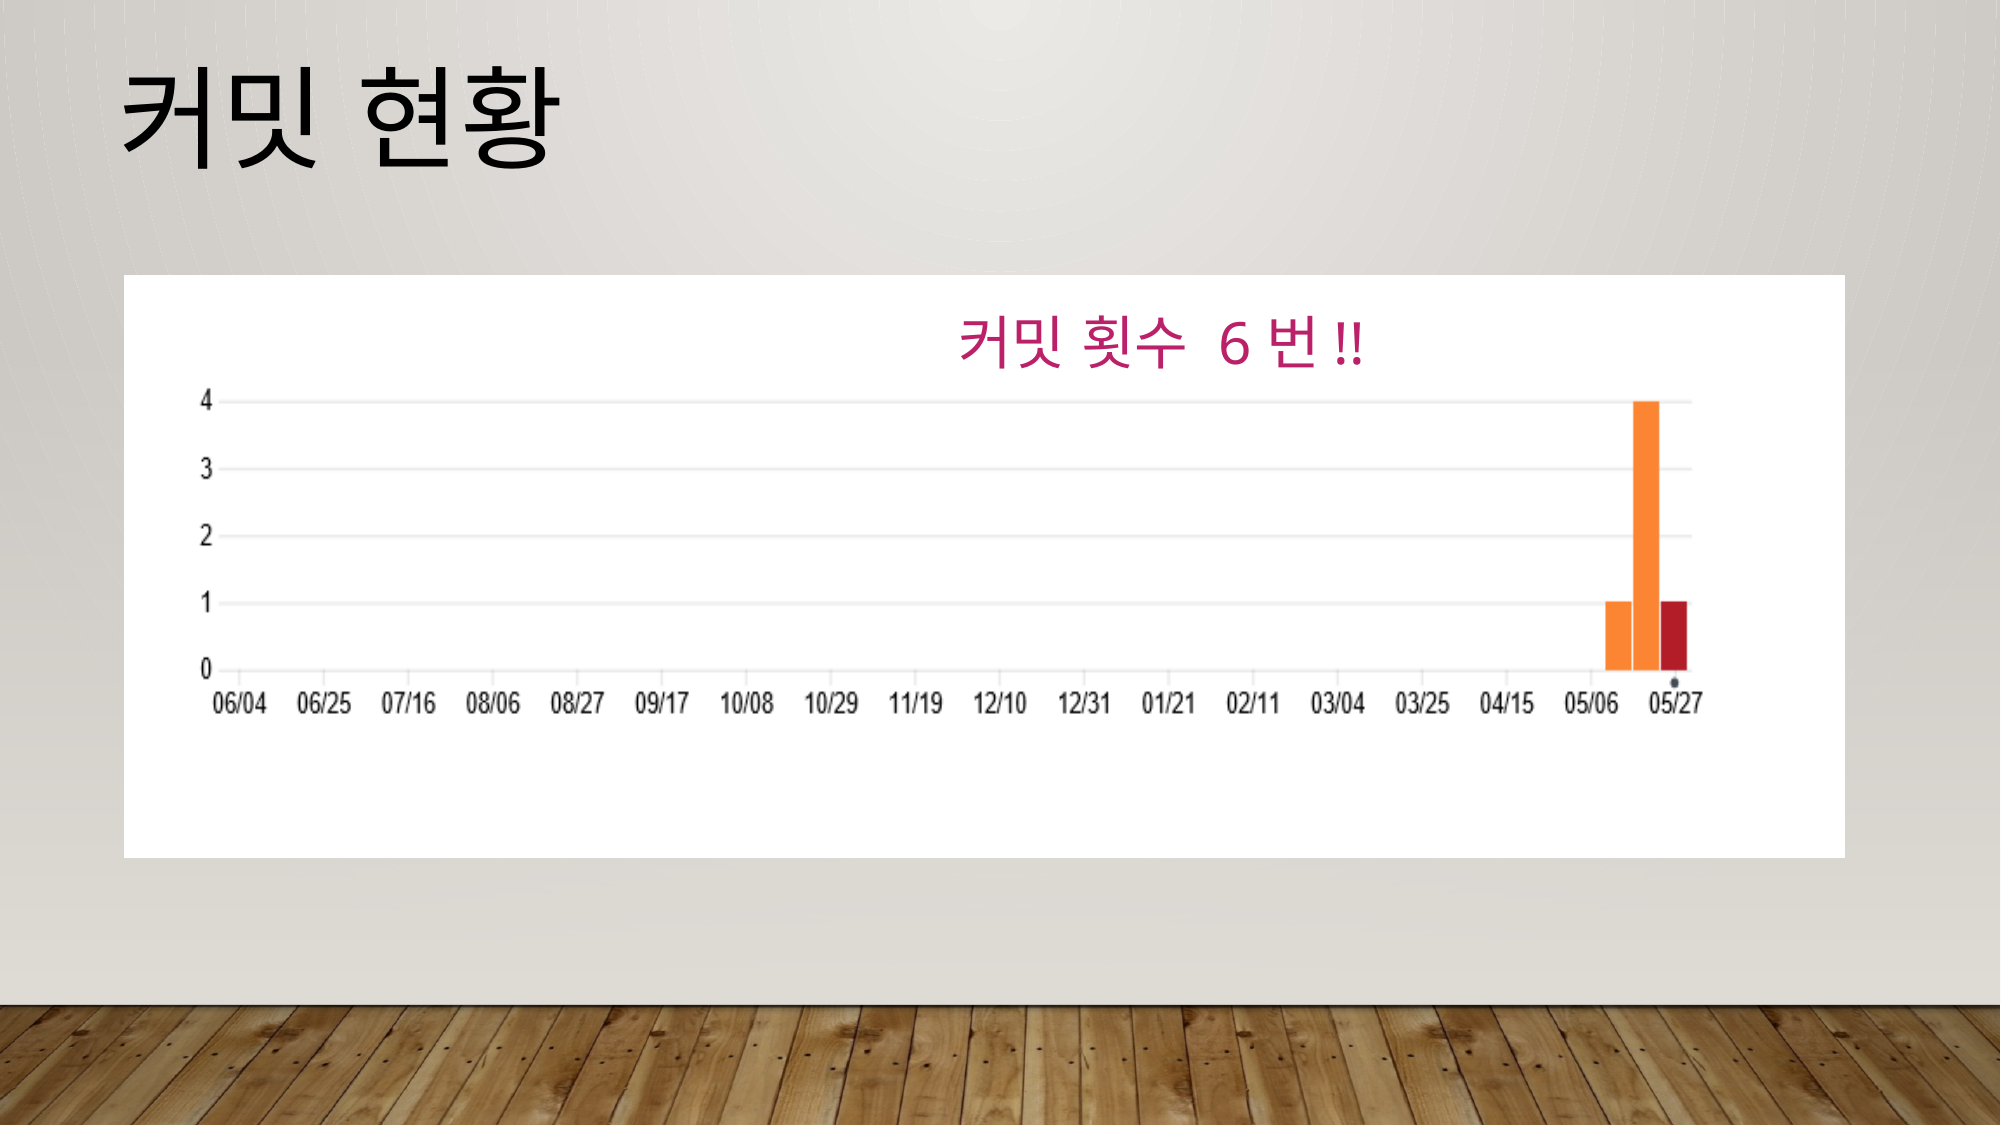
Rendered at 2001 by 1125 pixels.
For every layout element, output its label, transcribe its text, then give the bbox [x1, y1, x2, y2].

title 커밋 현황 [0, 55, 1129, 228]
picture [0, 1005, 2000, 1125]
picture [123, 274, 1845, 859]
